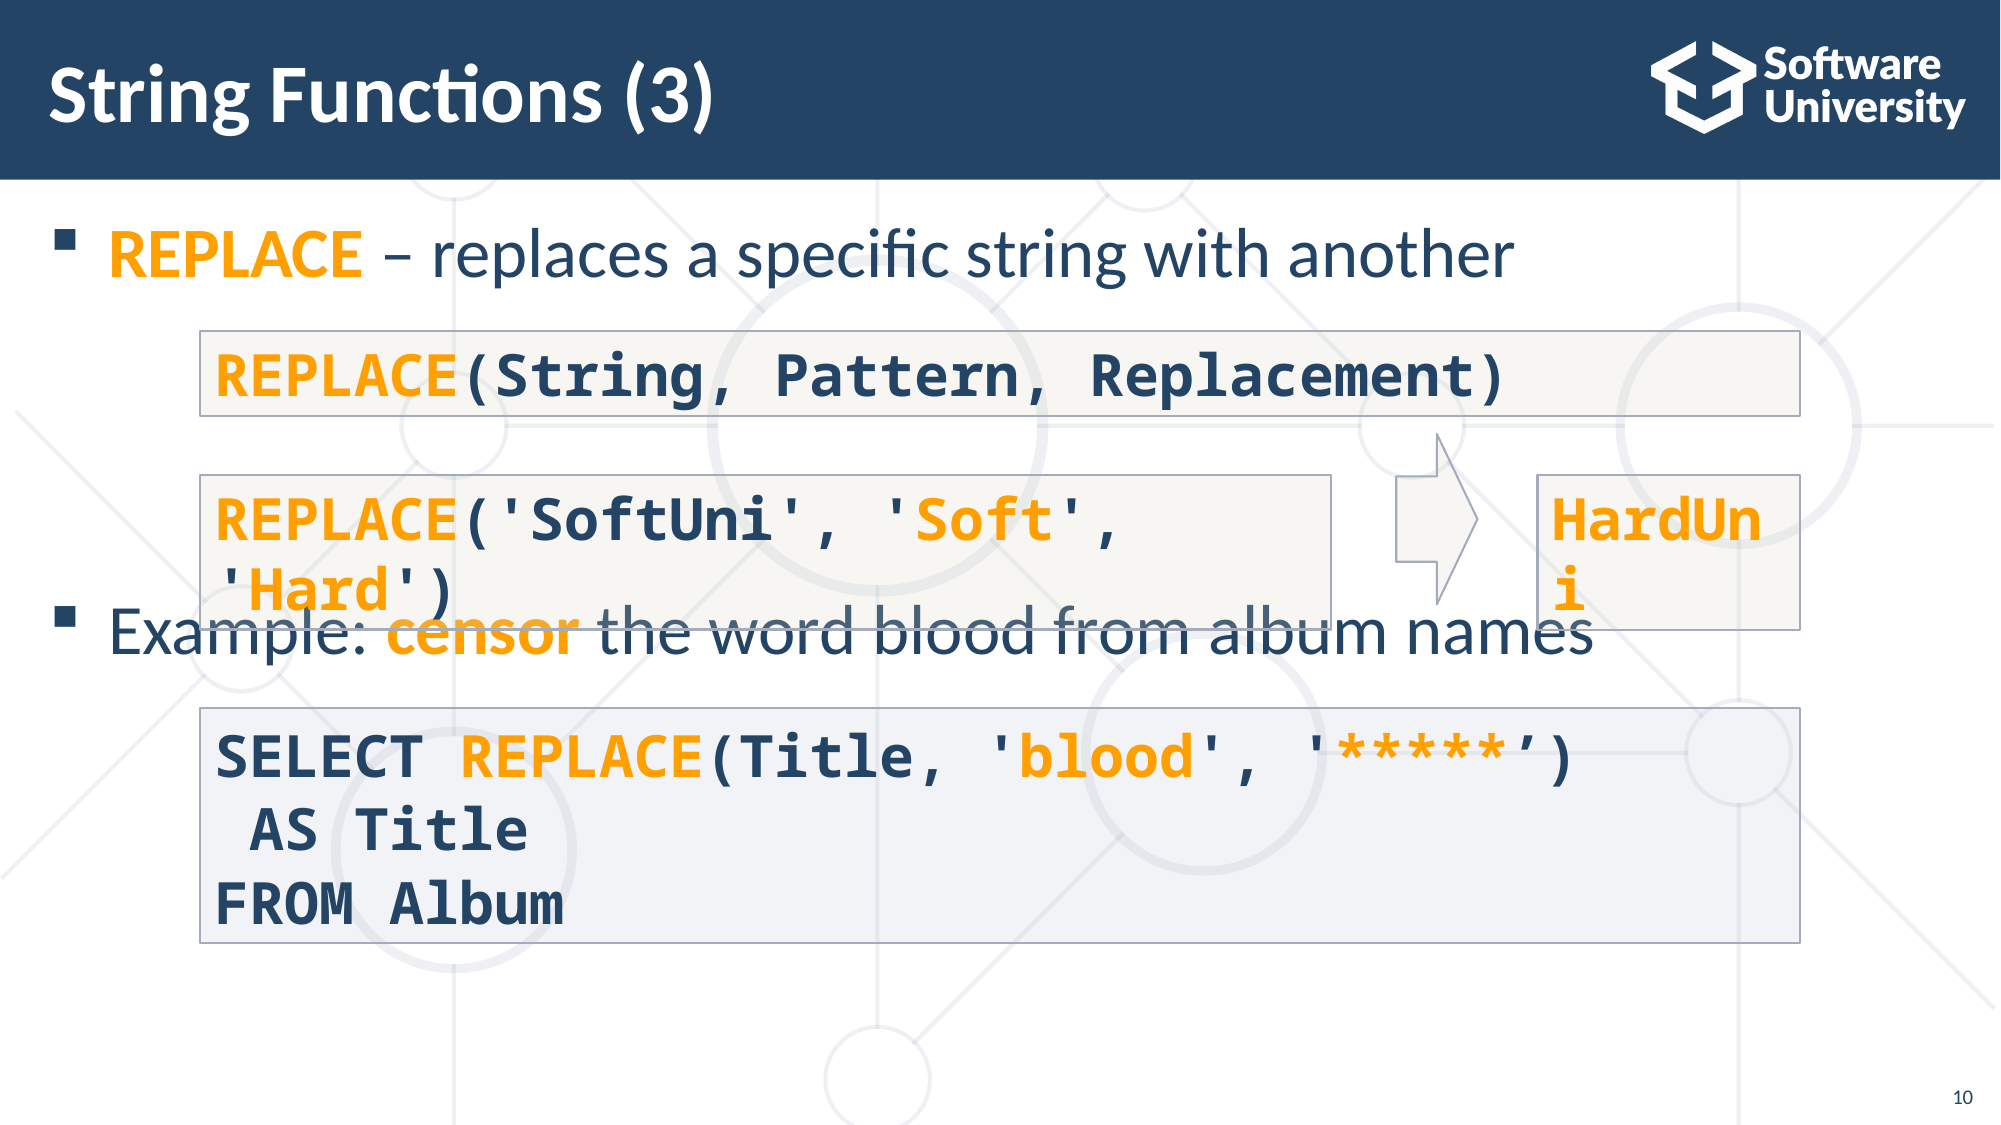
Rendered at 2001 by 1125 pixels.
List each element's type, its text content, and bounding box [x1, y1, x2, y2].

text_box SELECT REPLACE(Title, 'blood', '*****’) AS Title FROM Album [200, 708, 1800, 944]
picture [1651, 41, 1966, 134]
title String Functions (3) [31, 16, 1625, 162]
text_box [1396, 433, 1478, 605]
slide_number 10 [1927, 1067, 1989, 1117]
text_box REPLACE('SoftUni', 'Soft', 'Hard') [200, 474, 1331, 630]
text_box REPLACE(String, Pattern, Replacement) [200, 330, 1800, 416]
list REPLACE – replaces a specific string with another Example: censor the word blood from album names [31, 196, 1970, 1104]
text_box HardUni [1537, 475, 1800, 630]
